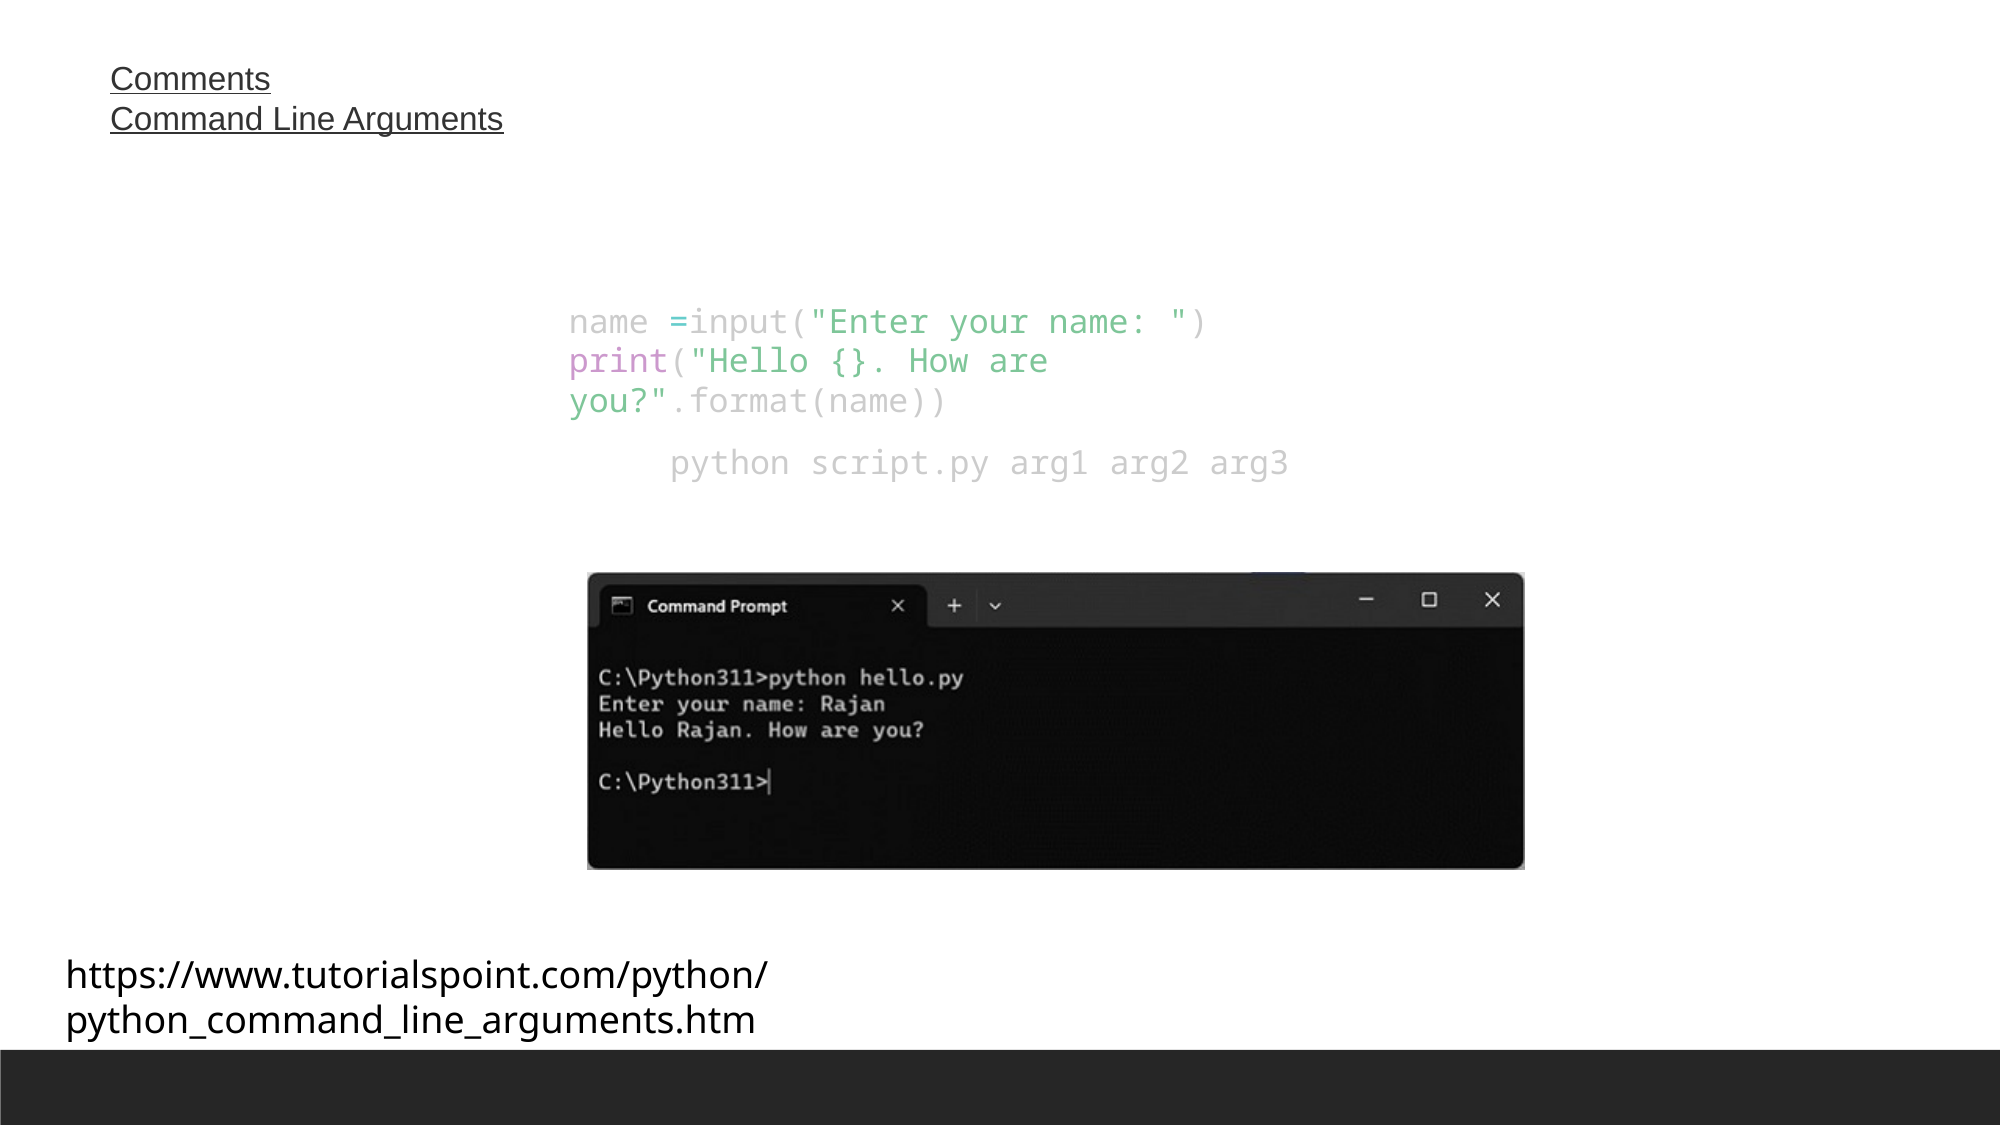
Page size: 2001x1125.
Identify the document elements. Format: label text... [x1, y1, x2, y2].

text_box https://www.tutorialspoint.com/python/python_command_line_arguments.htm [50, 943, 1051, 1049]
text_box name =input("Enter your name: ") print("Hello {}. How are you?".format(name)) [554, 292, 1388, 427]
text_box python script.py arg1 arg2 arg3 [655, 433, 1489, 489]
text_box Comments Command Line Arguments [95, 49, 1096, 145]
picture [586, 572, 1526, 871]
